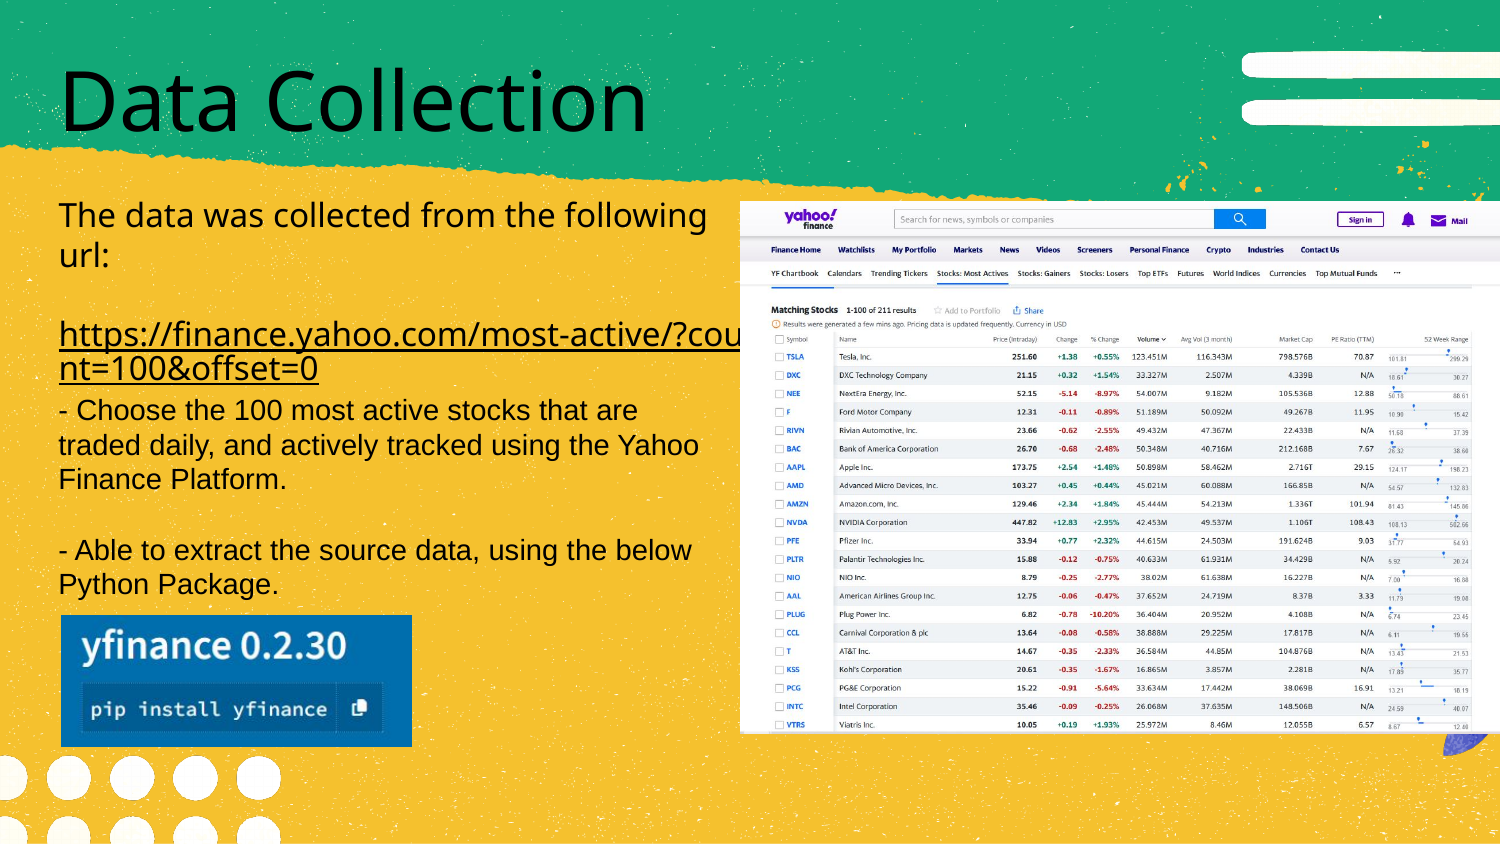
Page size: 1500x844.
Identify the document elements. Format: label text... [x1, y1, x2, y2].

text_box - Choose the 100 most active stocks that are traded daily, and actively tracked using the Yahoo Finance Platform. - Able to extract the source data, using the below Python Package. [43, 383, 722, 643]
title Data Collection [43, 29, 780, 168]
picture [0, 0, 1500, 844]
subtitle The data was collected from the following url: https://finance.yahoo.com/most-active/?count=100&offset=0 [43, 193, 780, 400]
